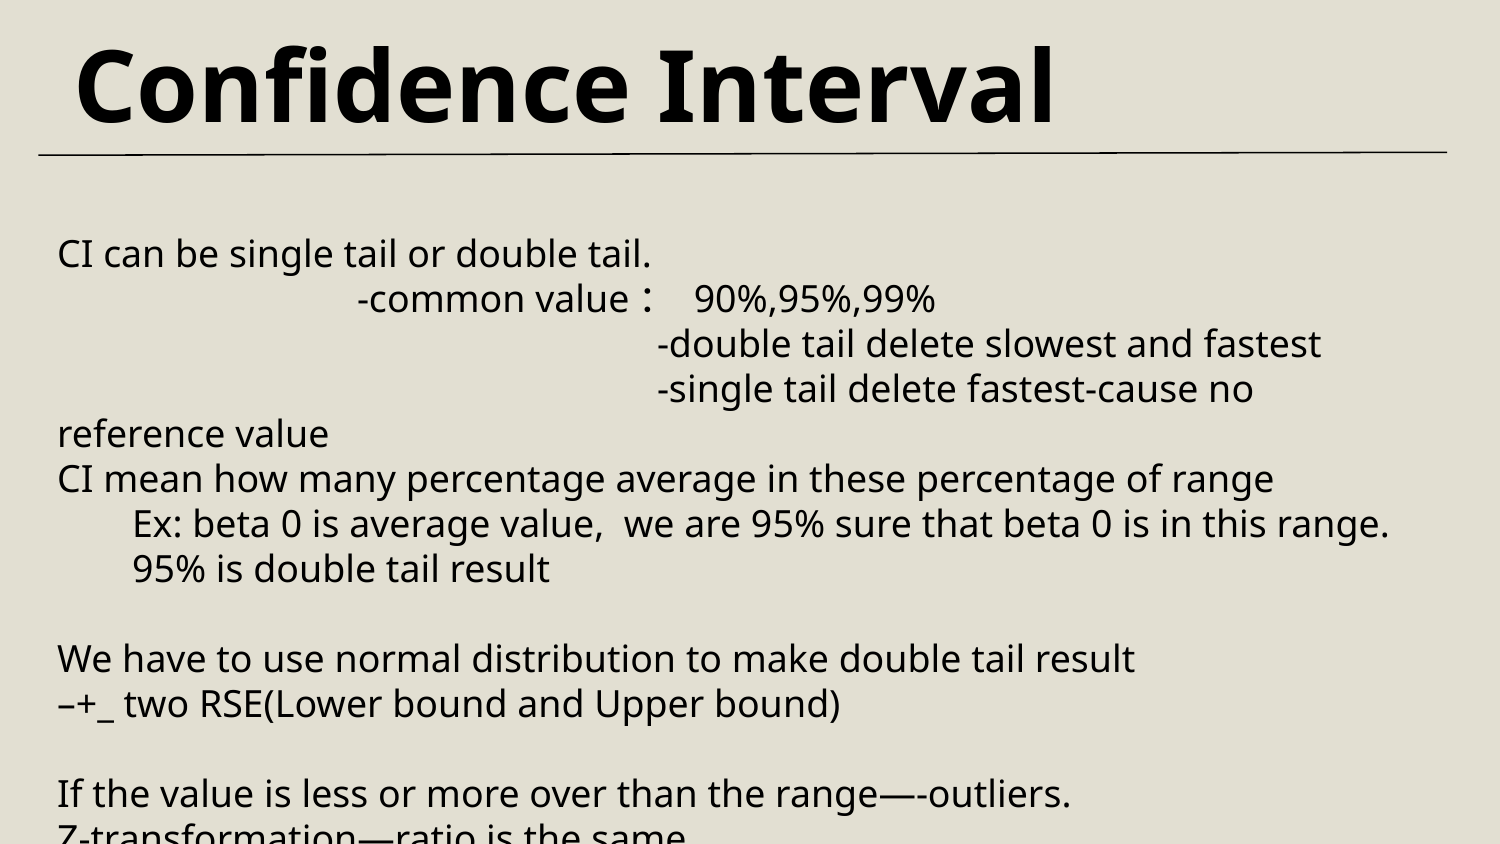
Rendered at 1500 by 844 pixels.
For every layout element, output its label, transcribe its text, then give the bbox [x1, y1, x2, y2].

text_box CI can be single tail or double tail. -common value： 90%,95%,99% -double tail delete slowest and fastest -single tail delete fastest-cause no reference value CI mean how many percentage average in these percentage of range Ex: beta 0 is average value, we are 95% sure that beta 0 is in this range. 95% is double tail result We have to use normal distribution to make double tail result –+_ two RSE(Lower bound and Upper bound) If the value is less or more over than the range—-outliers. Z-transformation—ratio is the same [42, 214, 1436, 741]
text_box Confidence Interval [58, 30, 1417, 150]
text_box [38, 152, 1448, 156]
